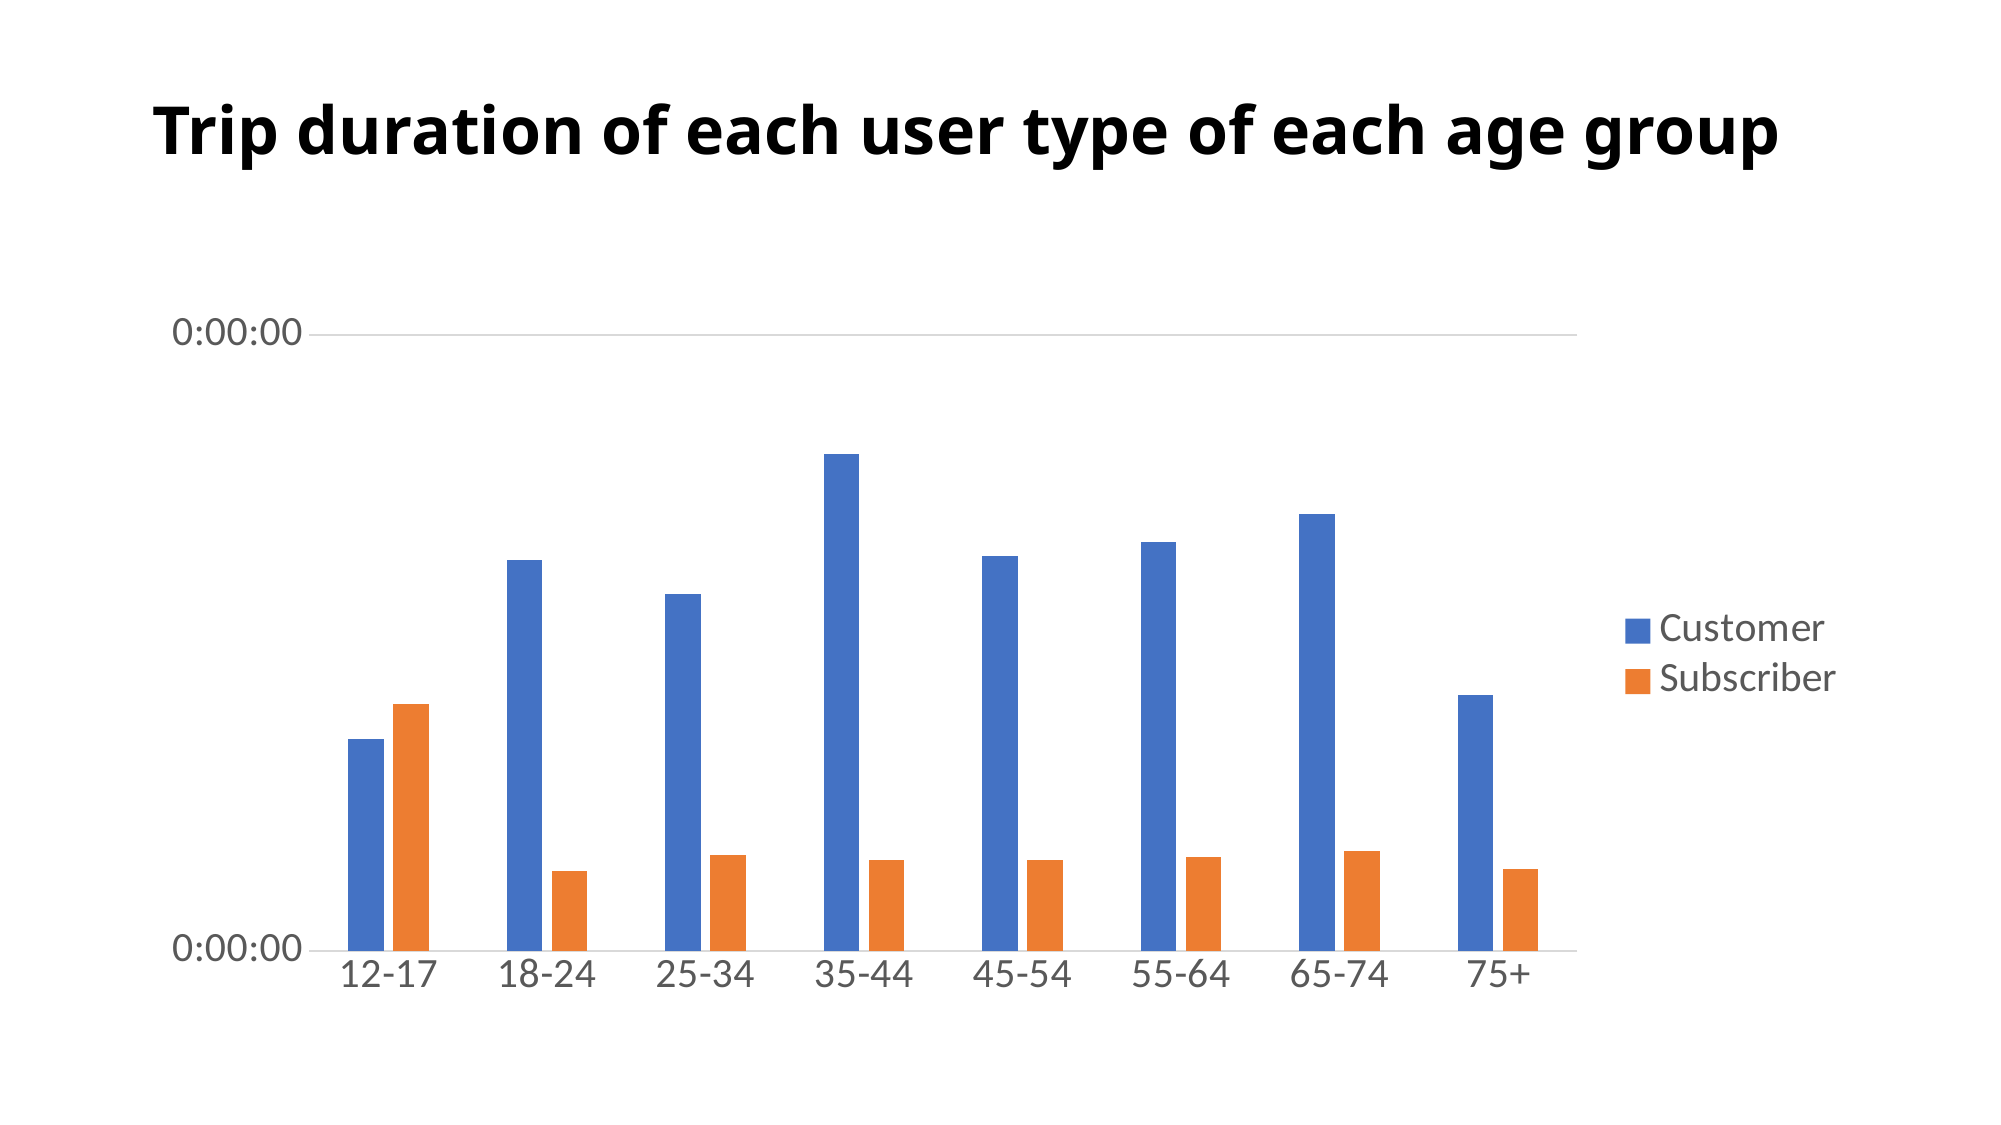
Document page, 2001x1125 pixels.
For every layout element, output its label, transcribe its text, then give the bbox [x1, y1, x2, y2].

title Trip duration of each user type of each age group [137, 59, 1863, 278]
chart [137, 299, 1863, 1014]
